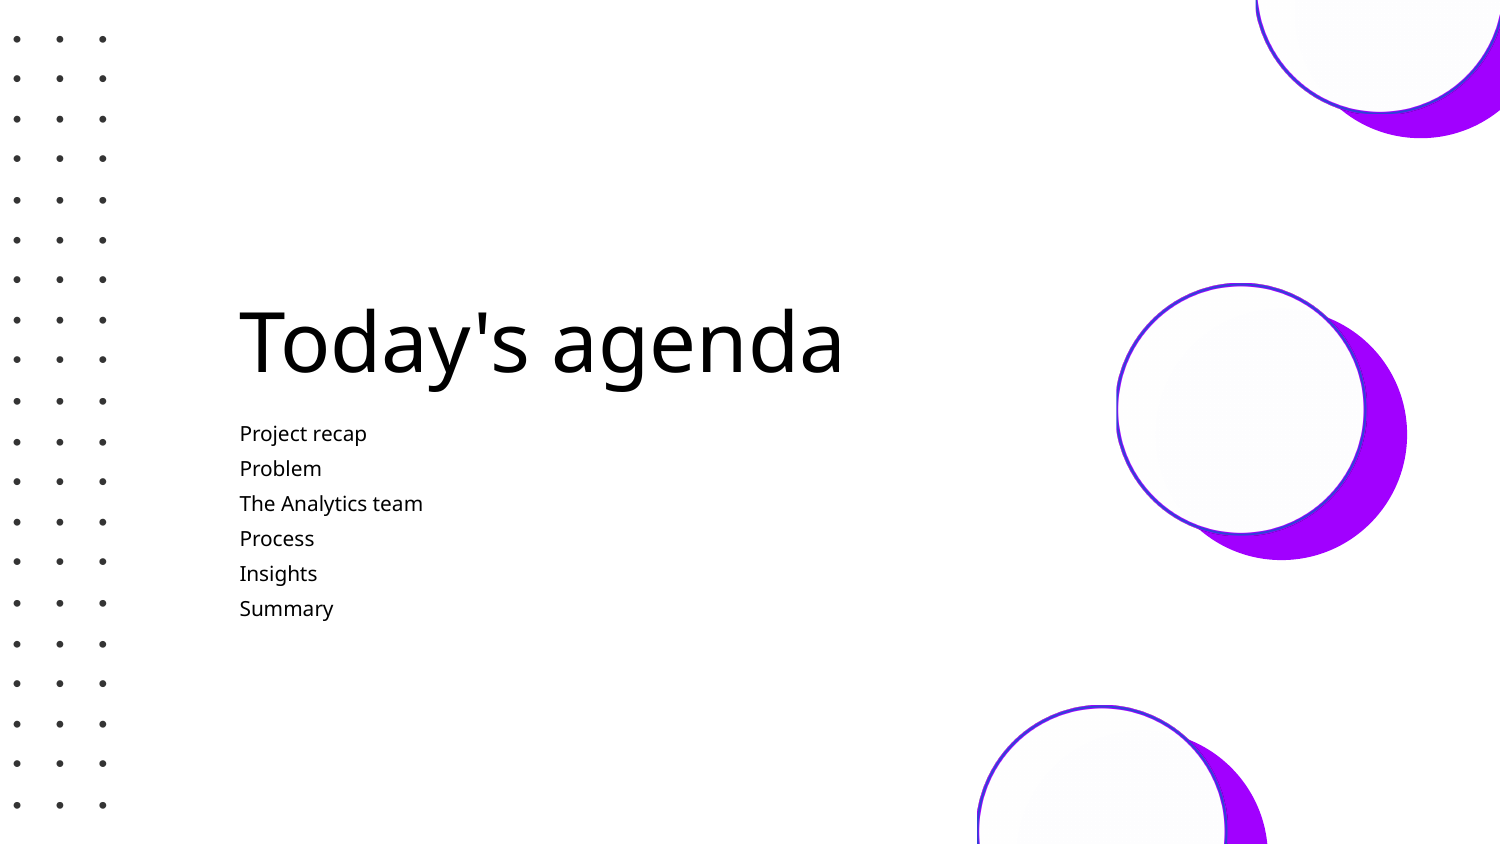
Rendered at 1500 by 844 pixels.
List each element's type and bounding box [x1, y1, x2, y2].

text_box [239, 269, 952, 614]
text_box [0, 33, 109, 811]
text_box [1115, 283, 1408, 561]
text_box [1255, 0, 1500, 139]
text_box [976, 705, 1269, 844]
